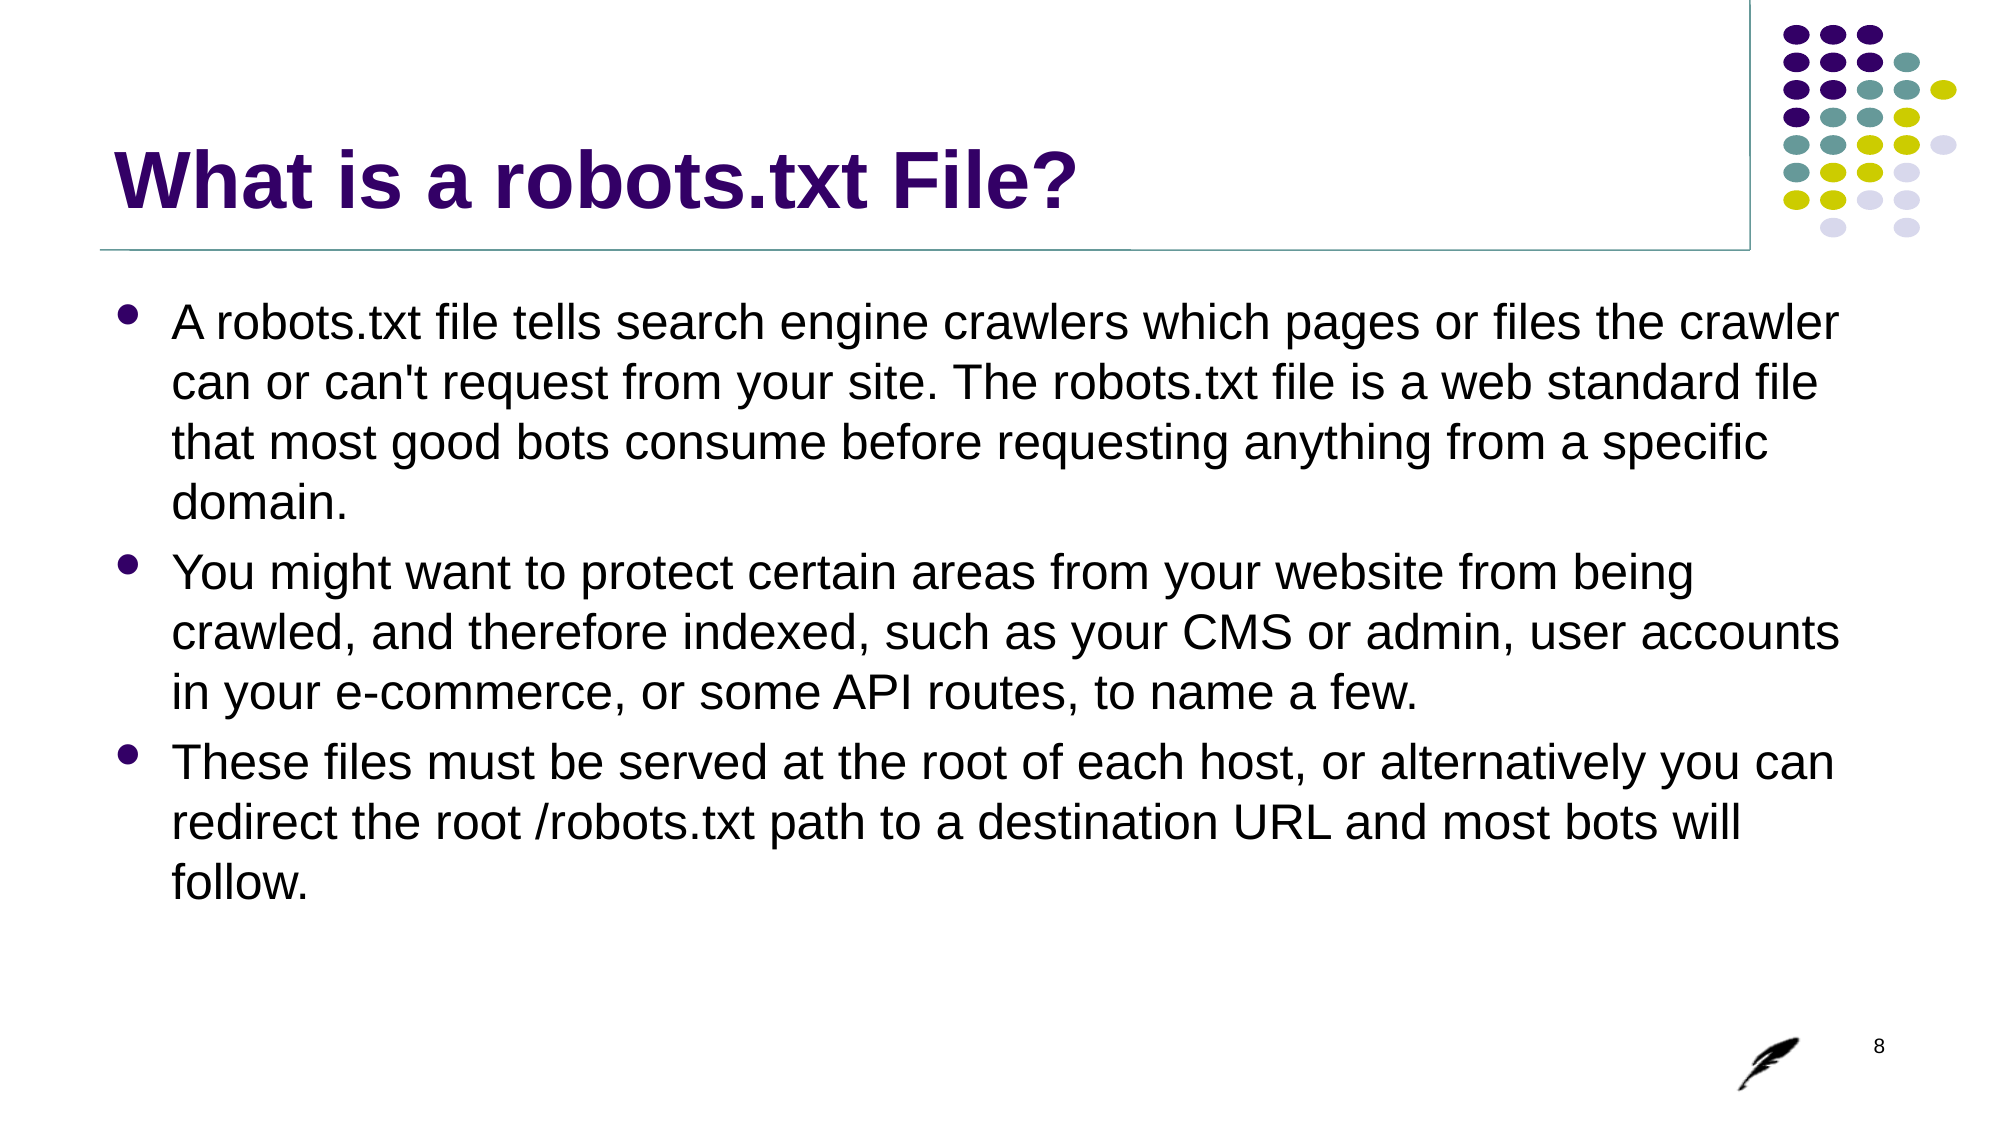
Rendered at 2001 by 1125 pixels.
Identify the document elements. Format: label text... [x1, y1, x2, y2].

slide_number 8 [1433, 1025, 1900, 1100]
list A robots.txt file tells search engine crawlers which pages or files the crawler can or can't request from your site. The robots.txt file is a web standard file that most good bots consume before requesting anything from a specific domain. You might want to protect certain areas from your website from being crawled, and therefore indexed, such as your CMS or admin, user accounts in your e-commerce, or some API routes, to name a few. These files must be served at the root of each host, or alternatively you can redirect the root /robots.txt path to a destination URL and most bots will follow. [99, 282, 1900, 1006]
title What is a robots.txt File? [99, 20, 1750, 233]
